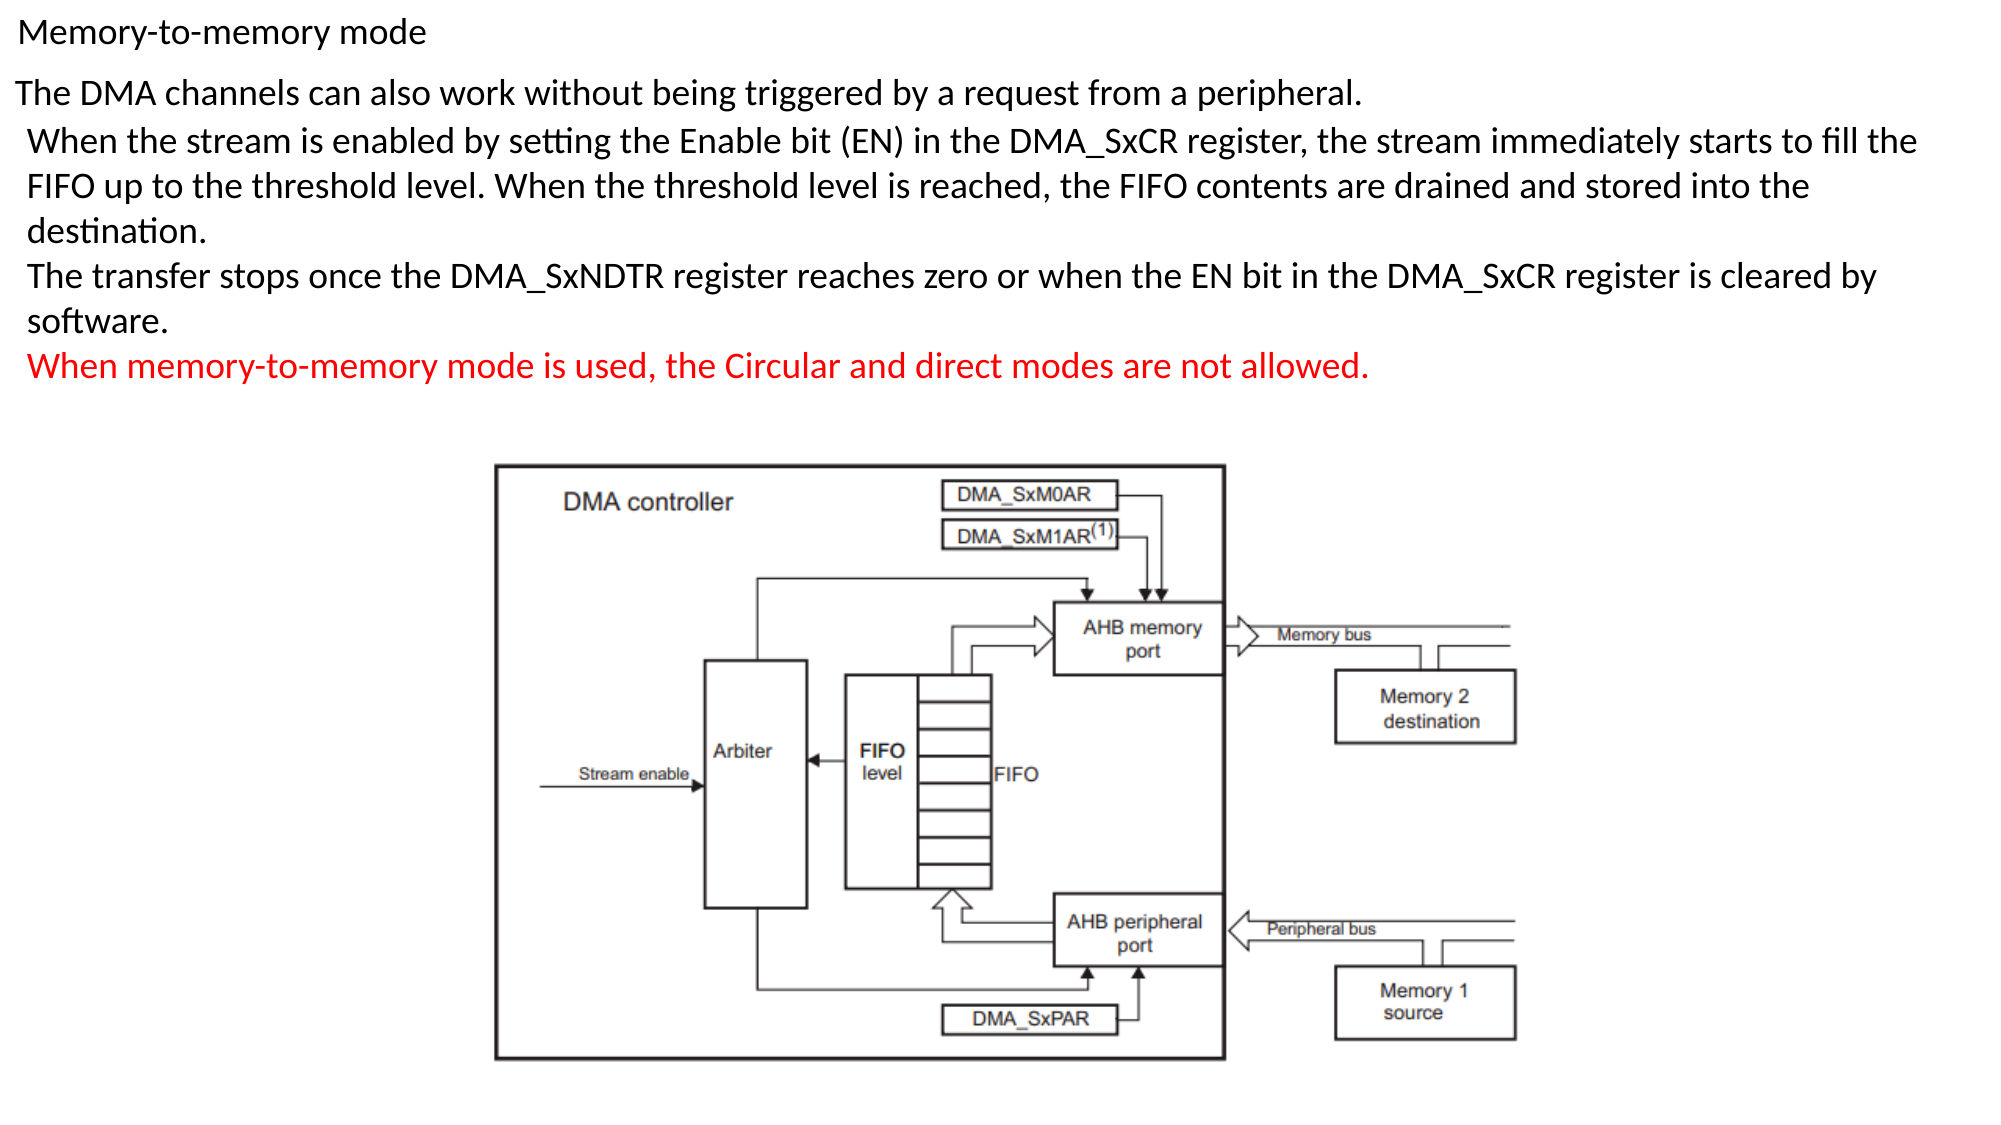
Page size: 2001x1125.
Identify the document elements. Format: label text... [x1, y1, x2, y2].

text_box Memory-to-memory mode [2, 0, 443, 60]
text_box The DMA channels can also work without being triggered by a request from a peripheral. [0, 60, 1962, 121]
picture [482, 445, 1530, 1068]
text_box When the stream is enabled by setting the Enable bit (EN) in the DMA_SxCR register, the stream immediately starts to fill the FIFO up to the threshold level. When the threshold level is reached, the FIFO contents are drained and stored into the destination. The transfer stops once the DMA_SxNDTR register reaches zero or when the EN bit in the DMA_SxCR register is cleared by software. When memory-to-memory mode is used, the Circular and direct modes are not allowed. [12, 109, 2000, 394]
